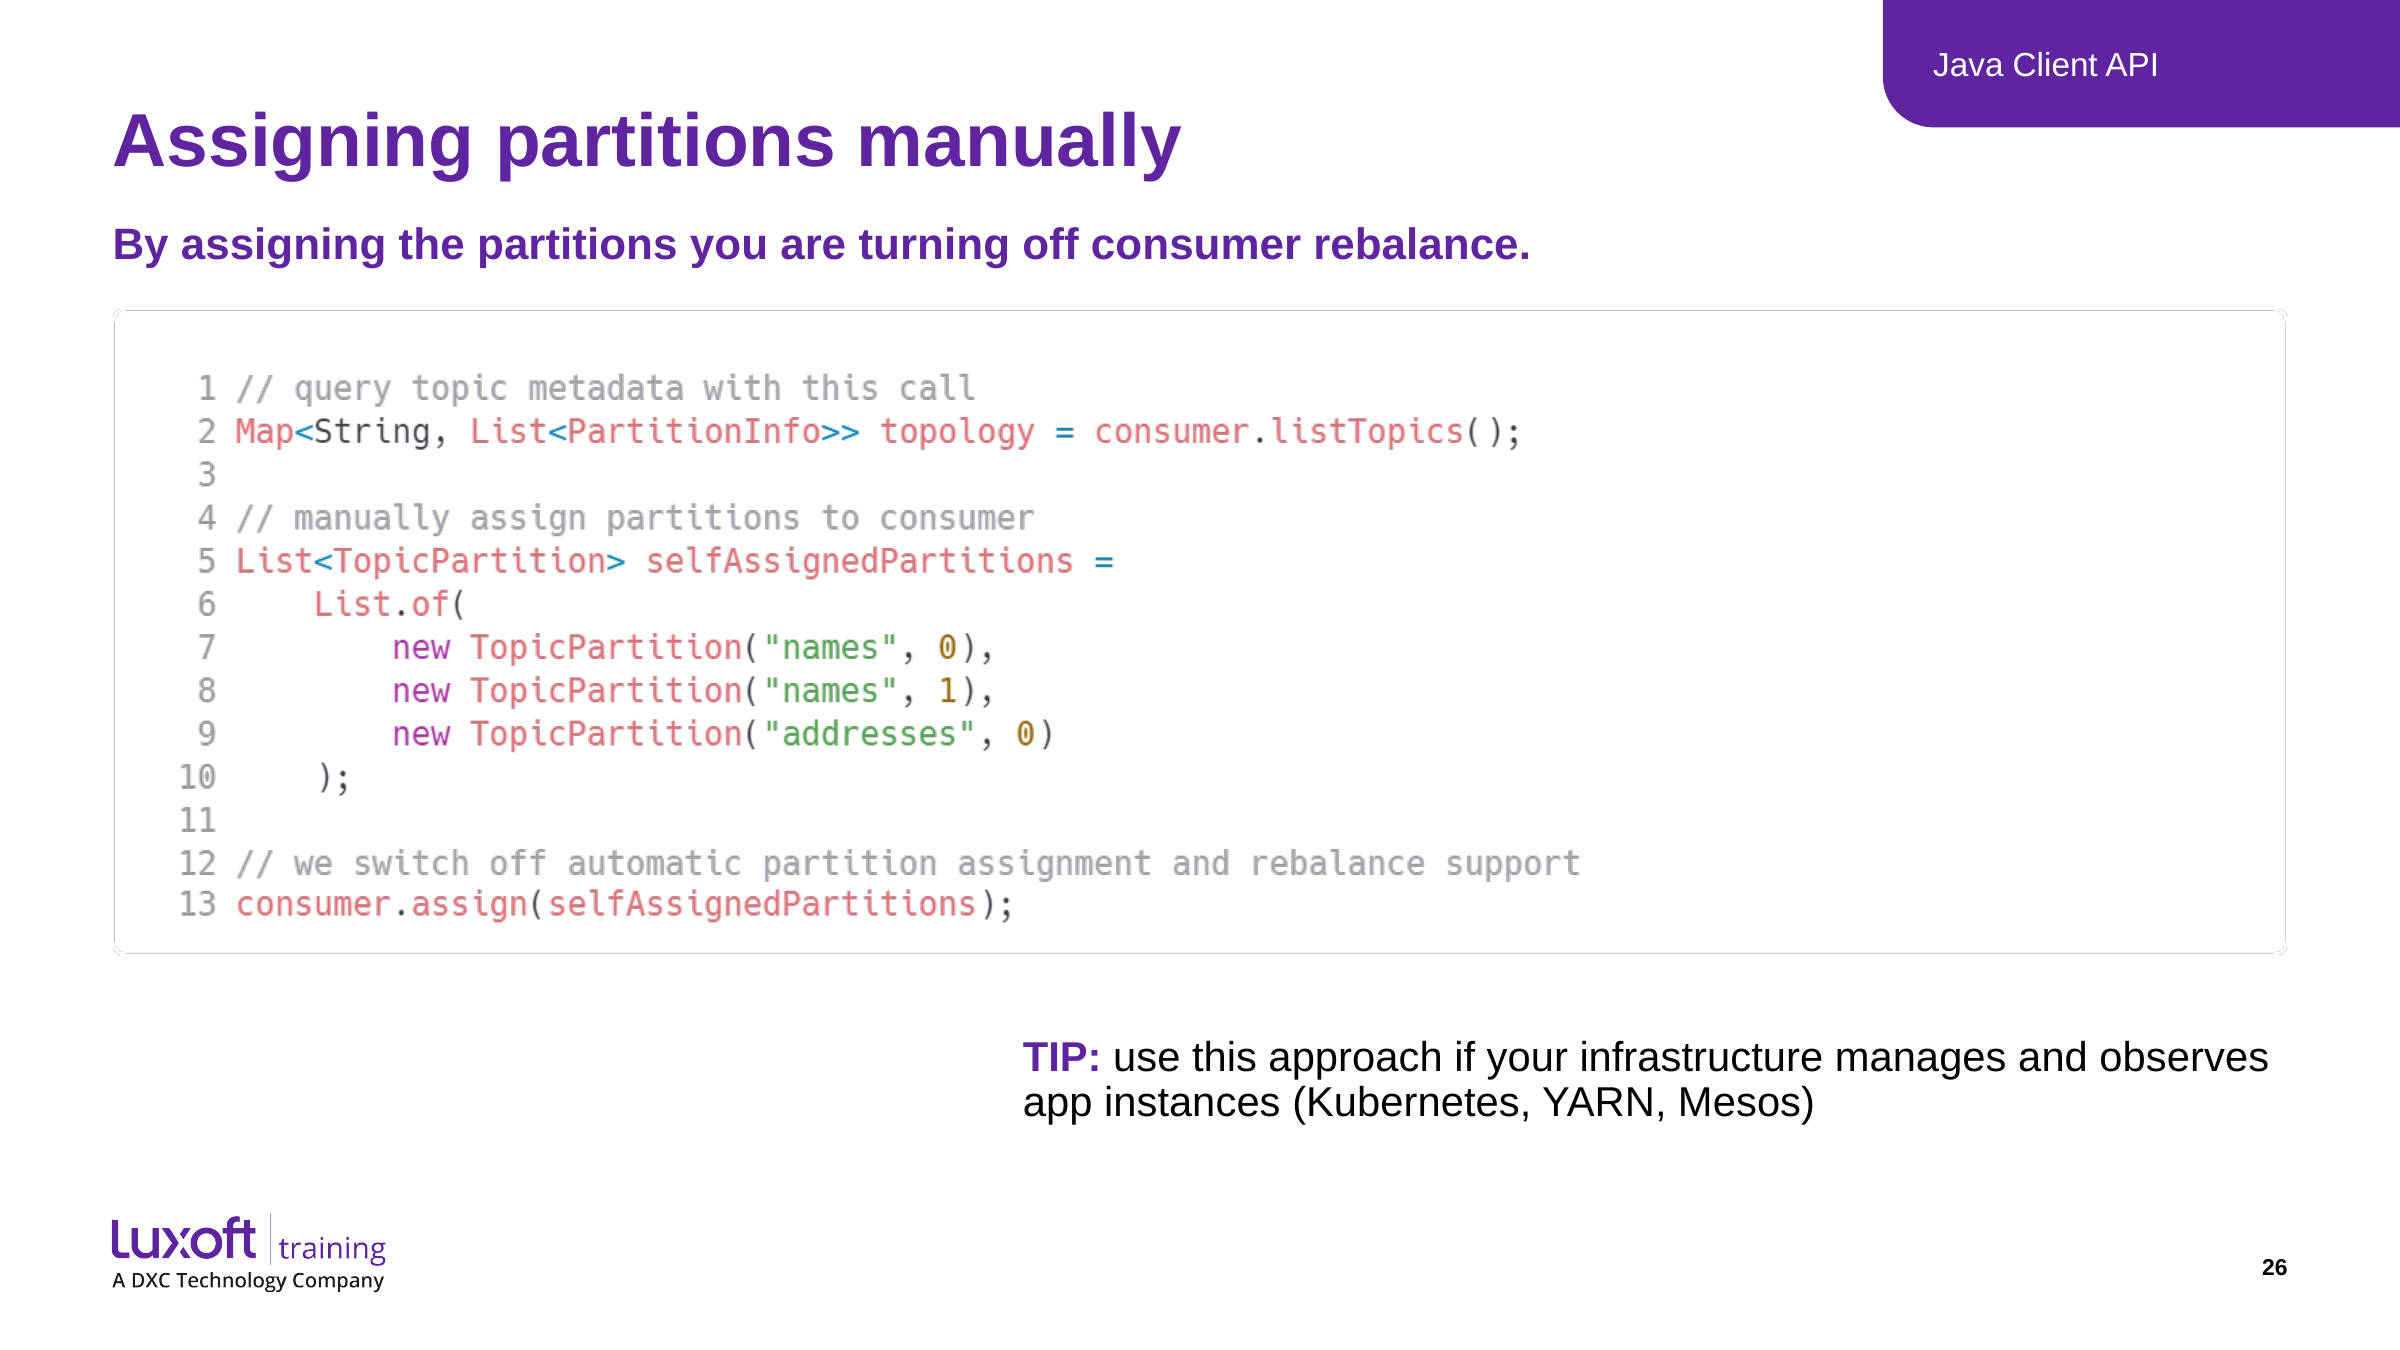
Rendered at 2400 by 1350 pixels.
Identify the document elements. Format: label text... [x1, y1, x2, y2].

title Assigning partitions manually [112, 104, 1862, 216]
list By assigning the partitions you are turning off consumer rebalance. [112, 215, 1650, 308]
text_box TIP: use this approach if your infrastructure manages and observes app instances (Kubernetes, YARN, Mesos) [1008, 1028, 2288, 1134]
picture [81, 1184, 418, 1323]
text_box Java Client API [1918, 0, 2365, 128]
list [112, 308, 2288, 956]
